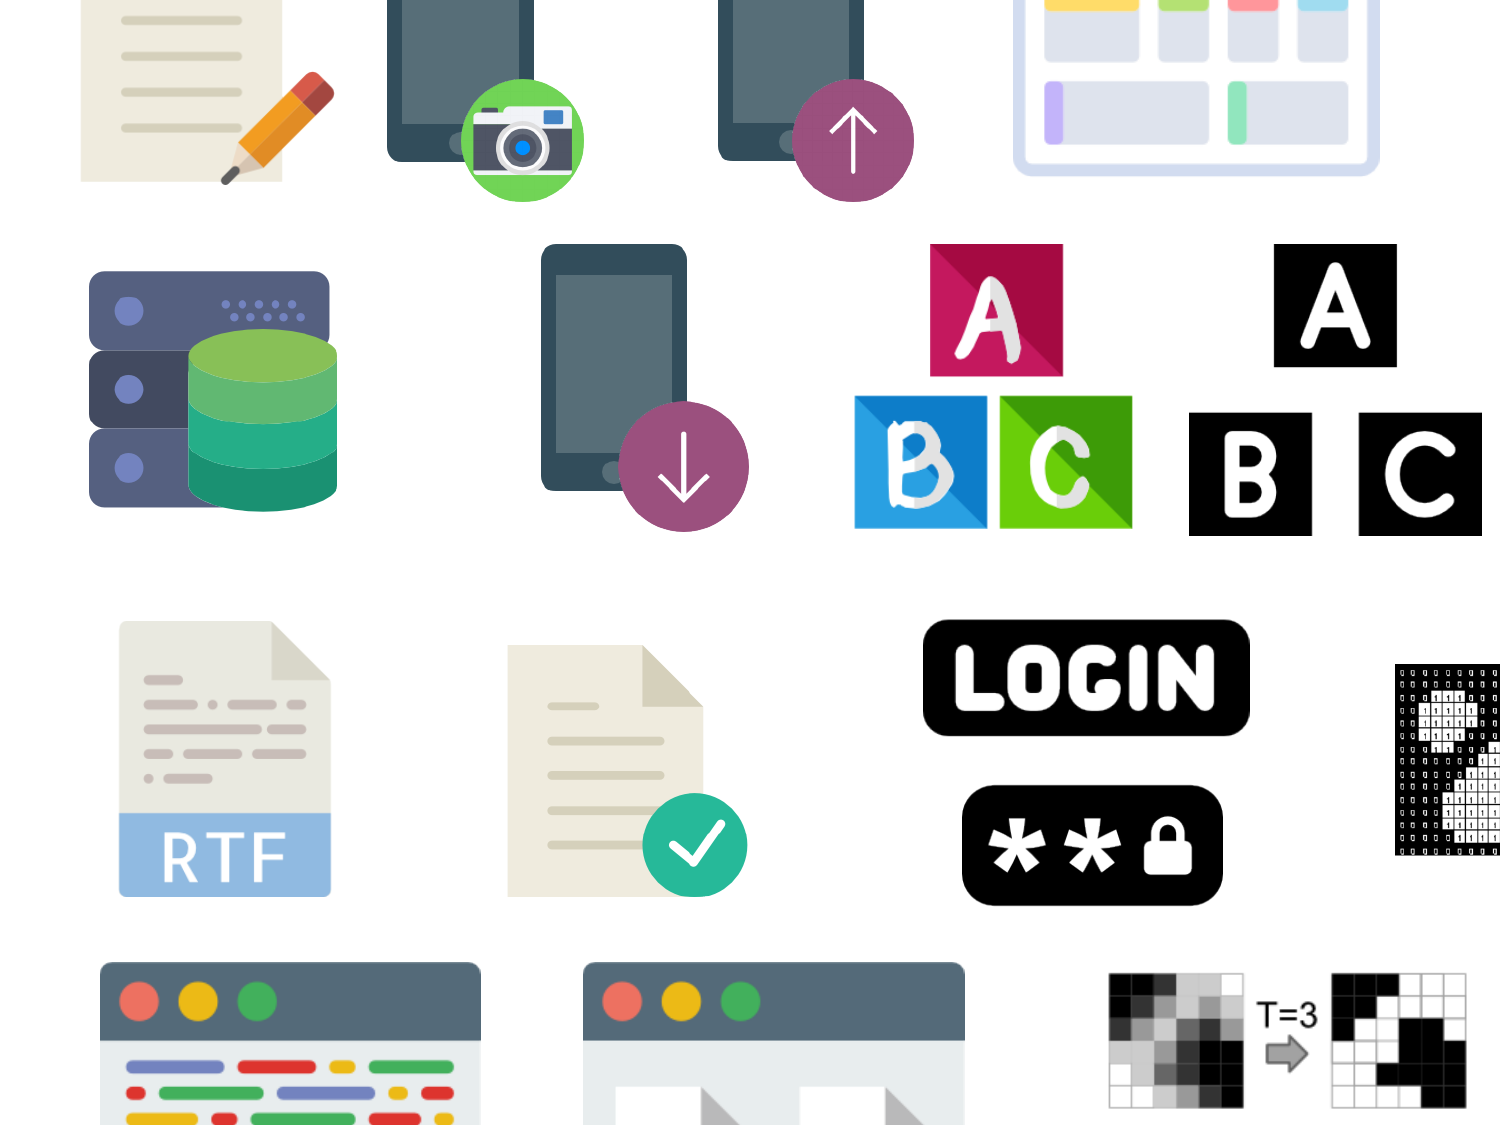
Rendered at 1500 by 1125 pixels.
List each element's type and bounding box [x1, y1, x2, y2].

picture [1012, 0, 1380, 221]
picture [1389, 656, 1500, 870]
picture [583, 244, 1495, 1125]
picture [501, 644, 753, 897]
picture [76, 0, 584, 202]
picture [89, 267, 337, 515]
picture [87, 621, 363, 897]
picture [100, 961, 481, 1125]
picture [666, 0, 915, 202]
picture [489, 244, 749, 532]
